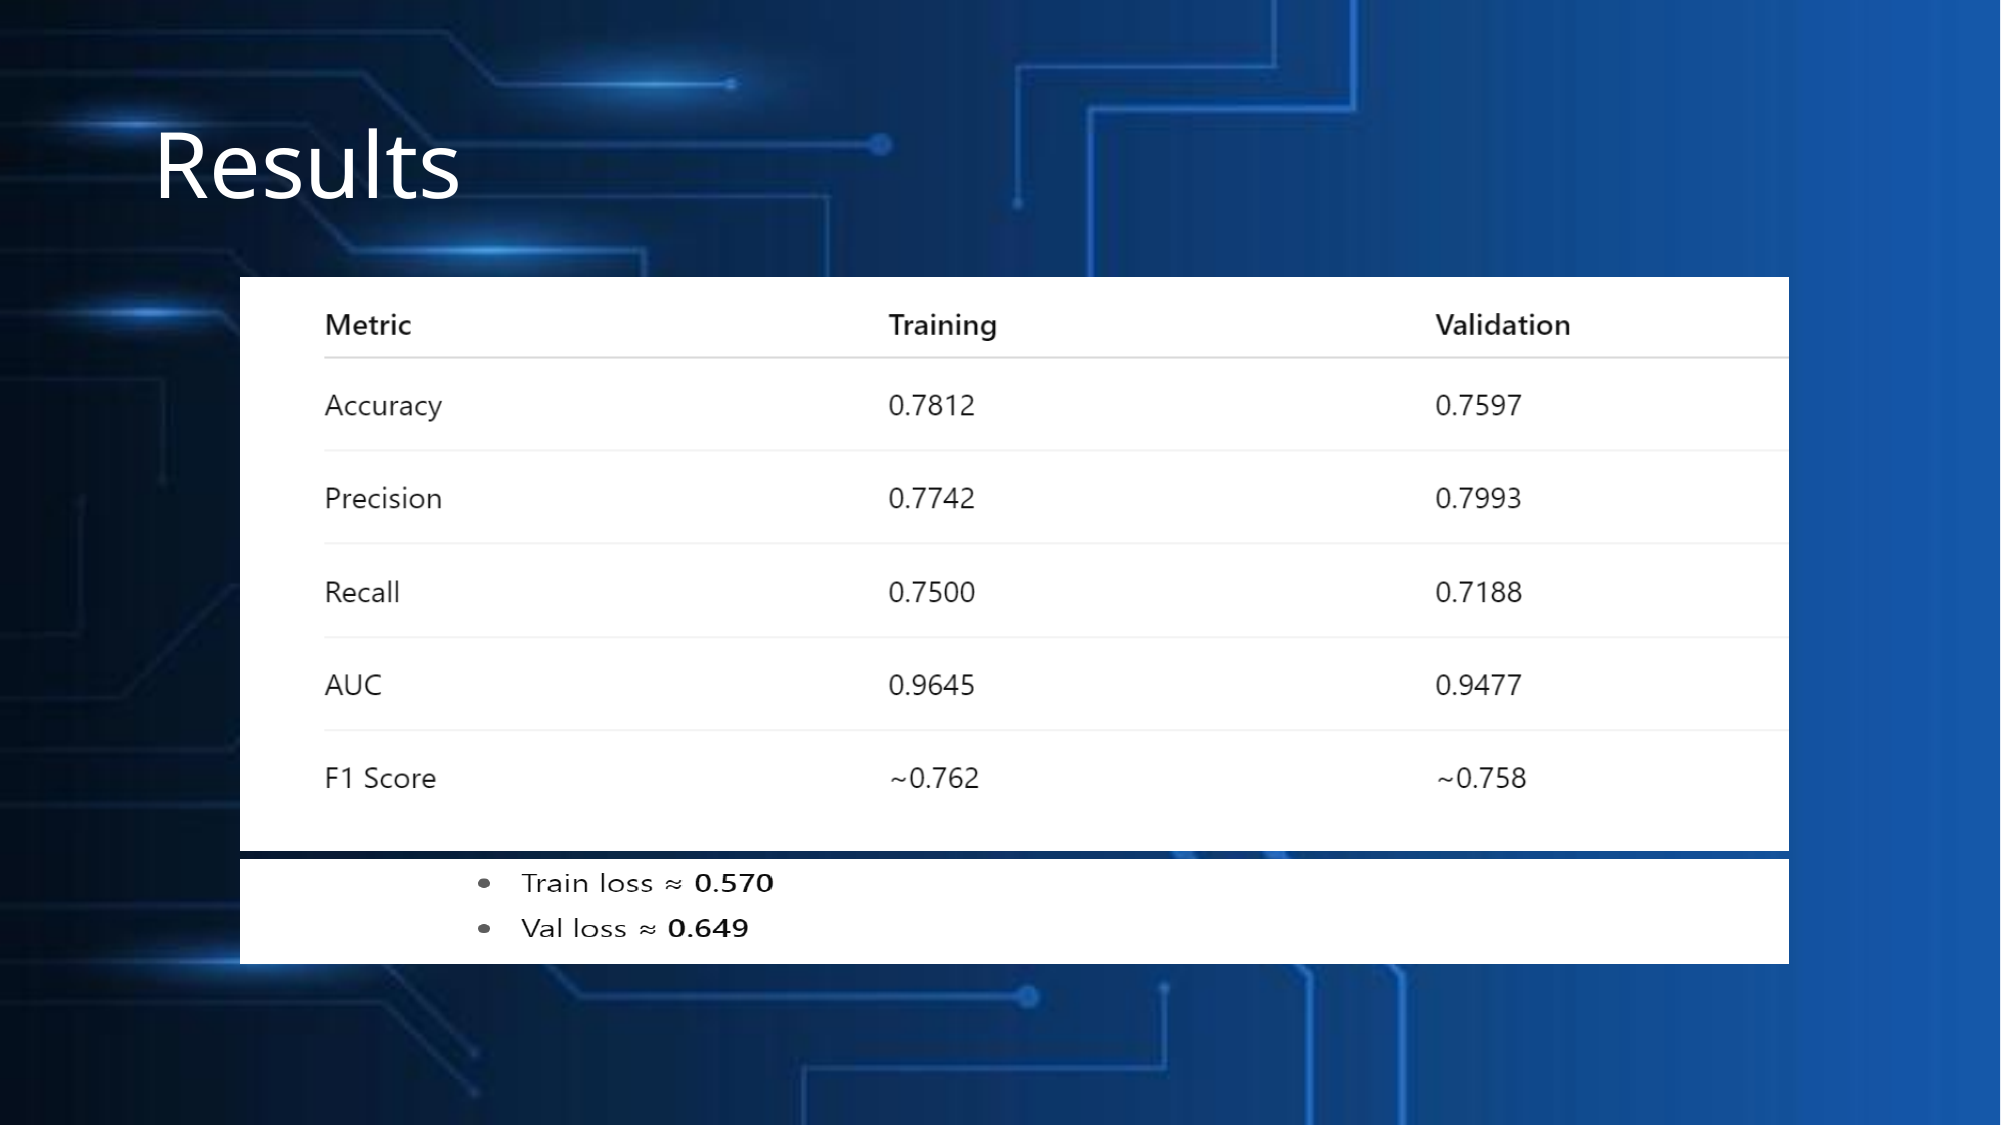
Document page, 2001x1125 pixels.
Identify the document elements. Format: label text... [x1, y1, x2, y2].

title Results [137, 59, 1863, 278]
picture [0, 0, 2001, 1125]
